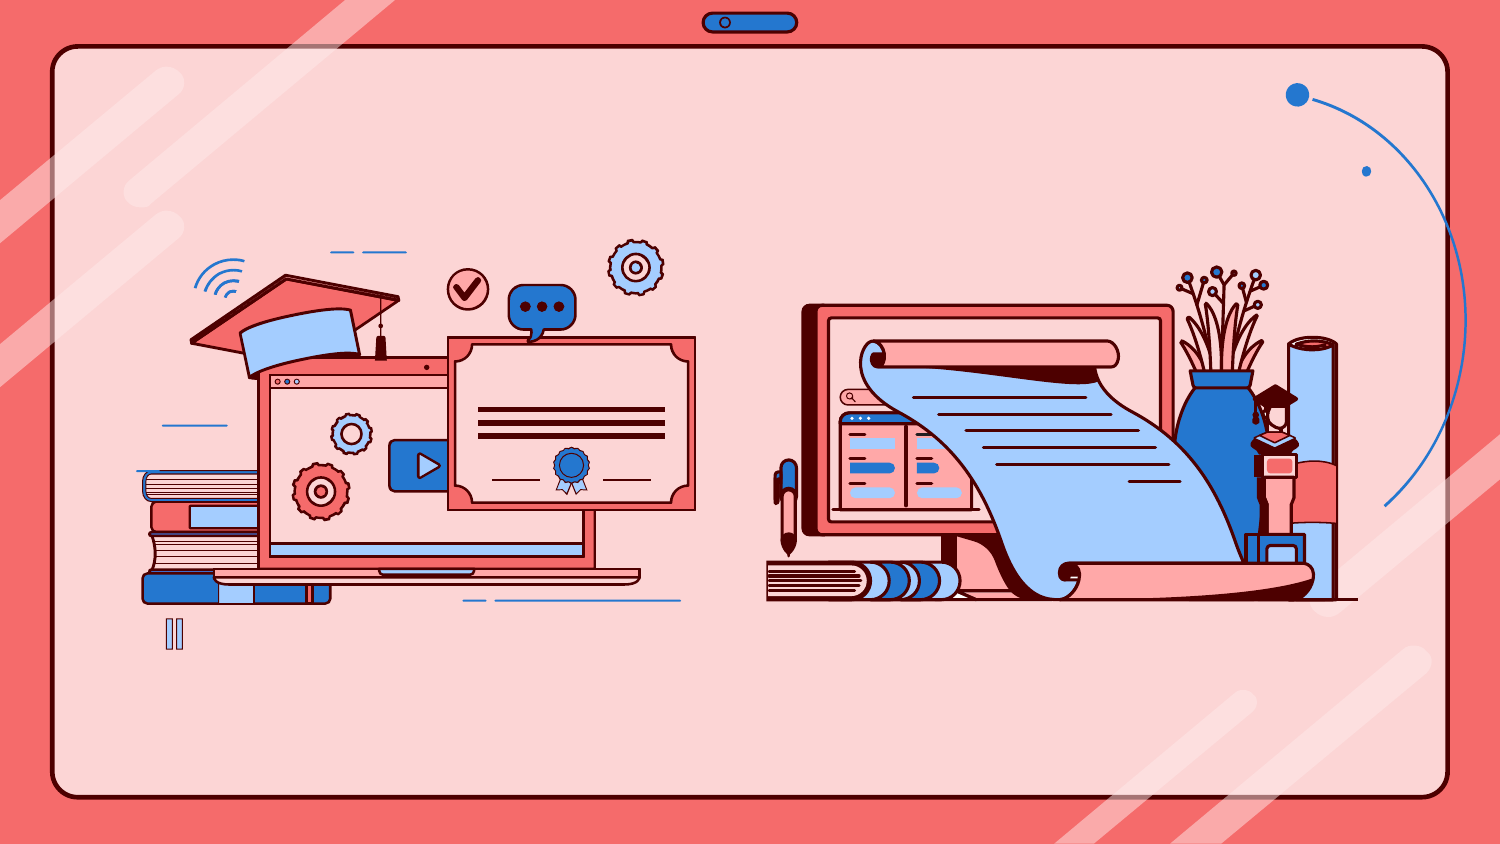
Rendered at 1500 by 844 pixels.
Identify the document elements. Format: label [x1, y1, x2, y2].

text_box [374, 335, 387, 361]
text_box [767, 266, 1359, 600]
text_box [330, 413, 373, 455]
text_box [151, 537, 156, 569]
text_box [220, 585, 253, 603]
text_box [195, 280, 380, 352]
text_box [333, 415, 370, 453]
text_box [213, 576, 640, 586]
text_box [478, 406, 665, 412]
text_box [555, 303, 563, 310]
text_box [380, 570, 473, 574]
text_box [610, 242, 662, 294]
text_box [419, 455, 438, 477]
text_box [156, 558, 257, 562]
text_box [555, 480, 571, 496]
text_box [423, 364, 430, 371]
text_box [152, 503, 257, 531]
text_box [449, 270, 487, 308]
text_box [478, 419, 665, 426]
text_box [154, 564, 257, 569]
text_box [144, 574, 218, 603]
text_box [255, 586, 305, 603]
text_box [471, 570, 638, 576]
text_box [203, 268, 243, 292]
text_box [510, 286, 574, 341]
text_box [574, 481, 585, 492]
text_box [190, 274, 380, 344]
text_box [307, 586, 312, 603]
text_box [553, 446, 590, 485]
text_box [271, 389, 582, 542]
text_box [292, 462, 350, 521]
text_box [242, 310, 358, 375]
text_box [271, 376, 447, 387]
text_box [607, 239, 664, 296]
text_box [453, 277, 481, 301]
text_box [390, 441, 447, 490]
text_box [154, 537, 257, 541]
text_box [449, 338, 694, 509]
text_box [215, 570, 382, 576]
text_box [478, 433, 665, 439]
text_box [191, 507, 257, 527]
text_box [156, 546, 257, 550]
text_box [223, 289, 237, 298]
text_box [558, 481, 569, 492]
text_box [167, 620, 171, 648]
text_box [260, 358, 594, 568]
text_box [284, 378, 291, 385]
text_box [215, 578, 638, 583]
text_box [522, 303, 529, 310]
text_box [156, 552, 257, 556]
text_box [271, 544, 583, 555]
text_box [313, 586, 329, 603]
text_box [294, 465, 348, 518]
text_box [192, 343, 243, 354]
text_box [193, 258, 245, 289]
text_box [382, 299, 395, 310]
text_box [539, 303, 546, 310]
text_box [555, 449, 588, 482]
text_box [456, 345, 687, 502]
text_box [148, 475, 257, 479]
text_box [239, 308, 361, 379]
text_box [508, 284, 576, 343]
text_box [213, 279, 240, 295]
text_box [382, 292, 400, 302]
